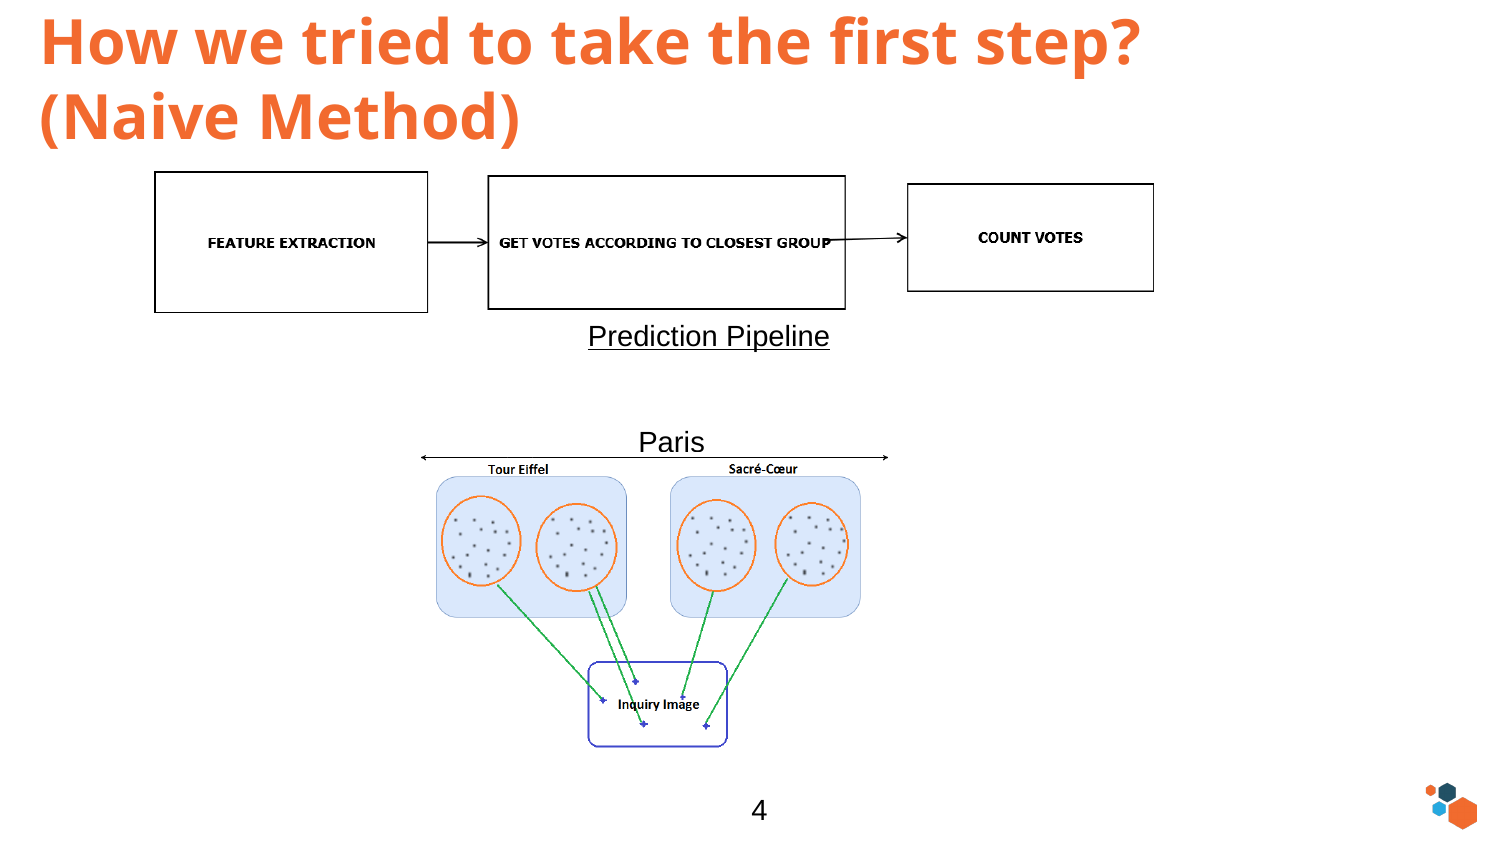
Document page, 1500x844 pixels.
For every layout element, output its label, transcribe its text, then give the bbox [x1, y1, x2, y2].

text_box Paris [0, 408, 1215, 453]
picture [154, 171, 1154, 313]
title How we tried to take the first step? (Naive Method) [24, 26, 1375, 167]
picture [415, 452, 894, 778]
slide_number 4 [736, 786, 827, 842]
text_box Prediction Pipeline [85, 302, 1315, 348]
picture [1425, 780, 1477, 832]
